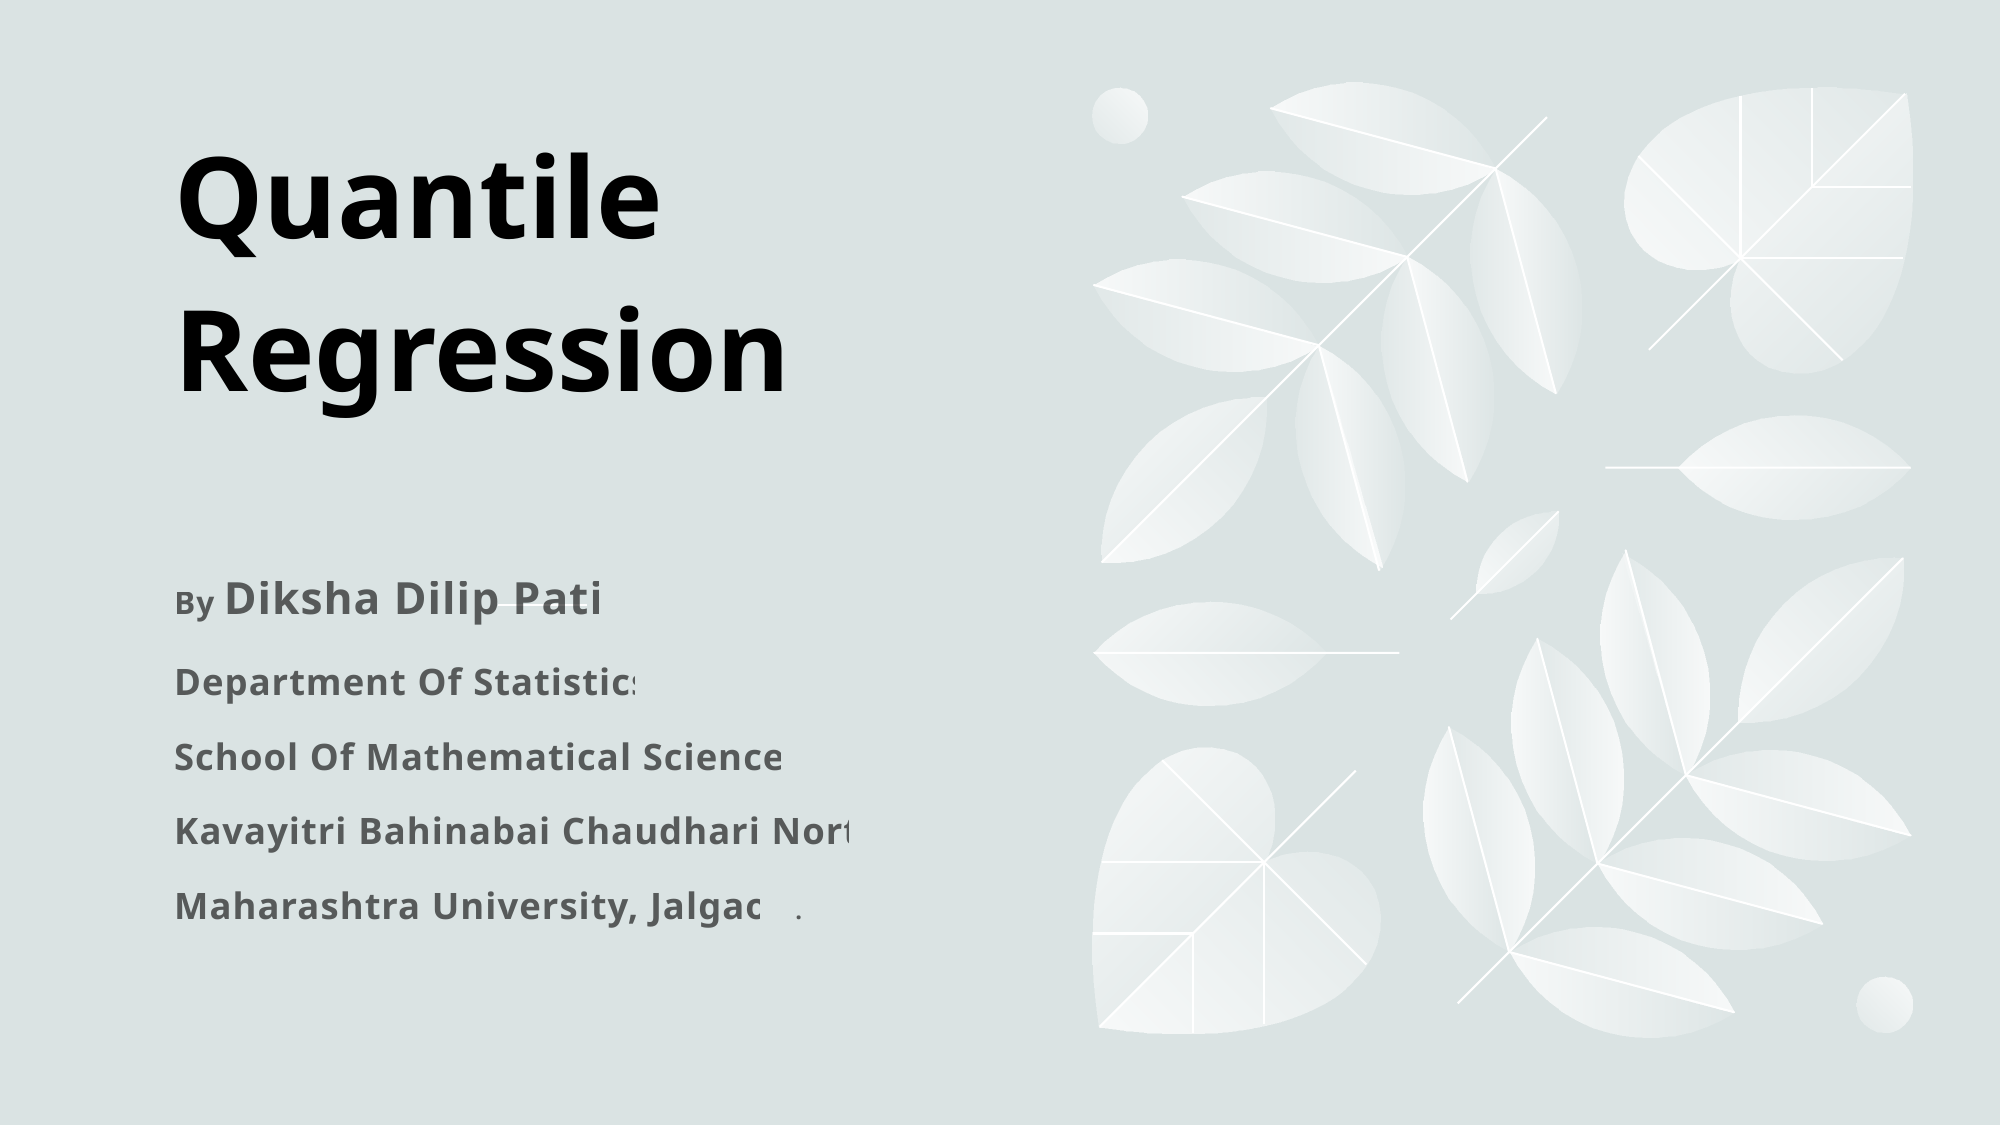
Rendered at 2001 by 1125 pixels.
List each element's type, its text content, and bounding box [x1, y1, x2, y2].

subtitle By Diksha Dilip Patil Department Of Statistics, School Of Mathematical Sciences, Kavayitri Bahinabai Chaudhari North Maharashtra University, Jalgaon. [159, 529, 923, 1013]
title Quantile Regression [159, 49, 923, 433]
